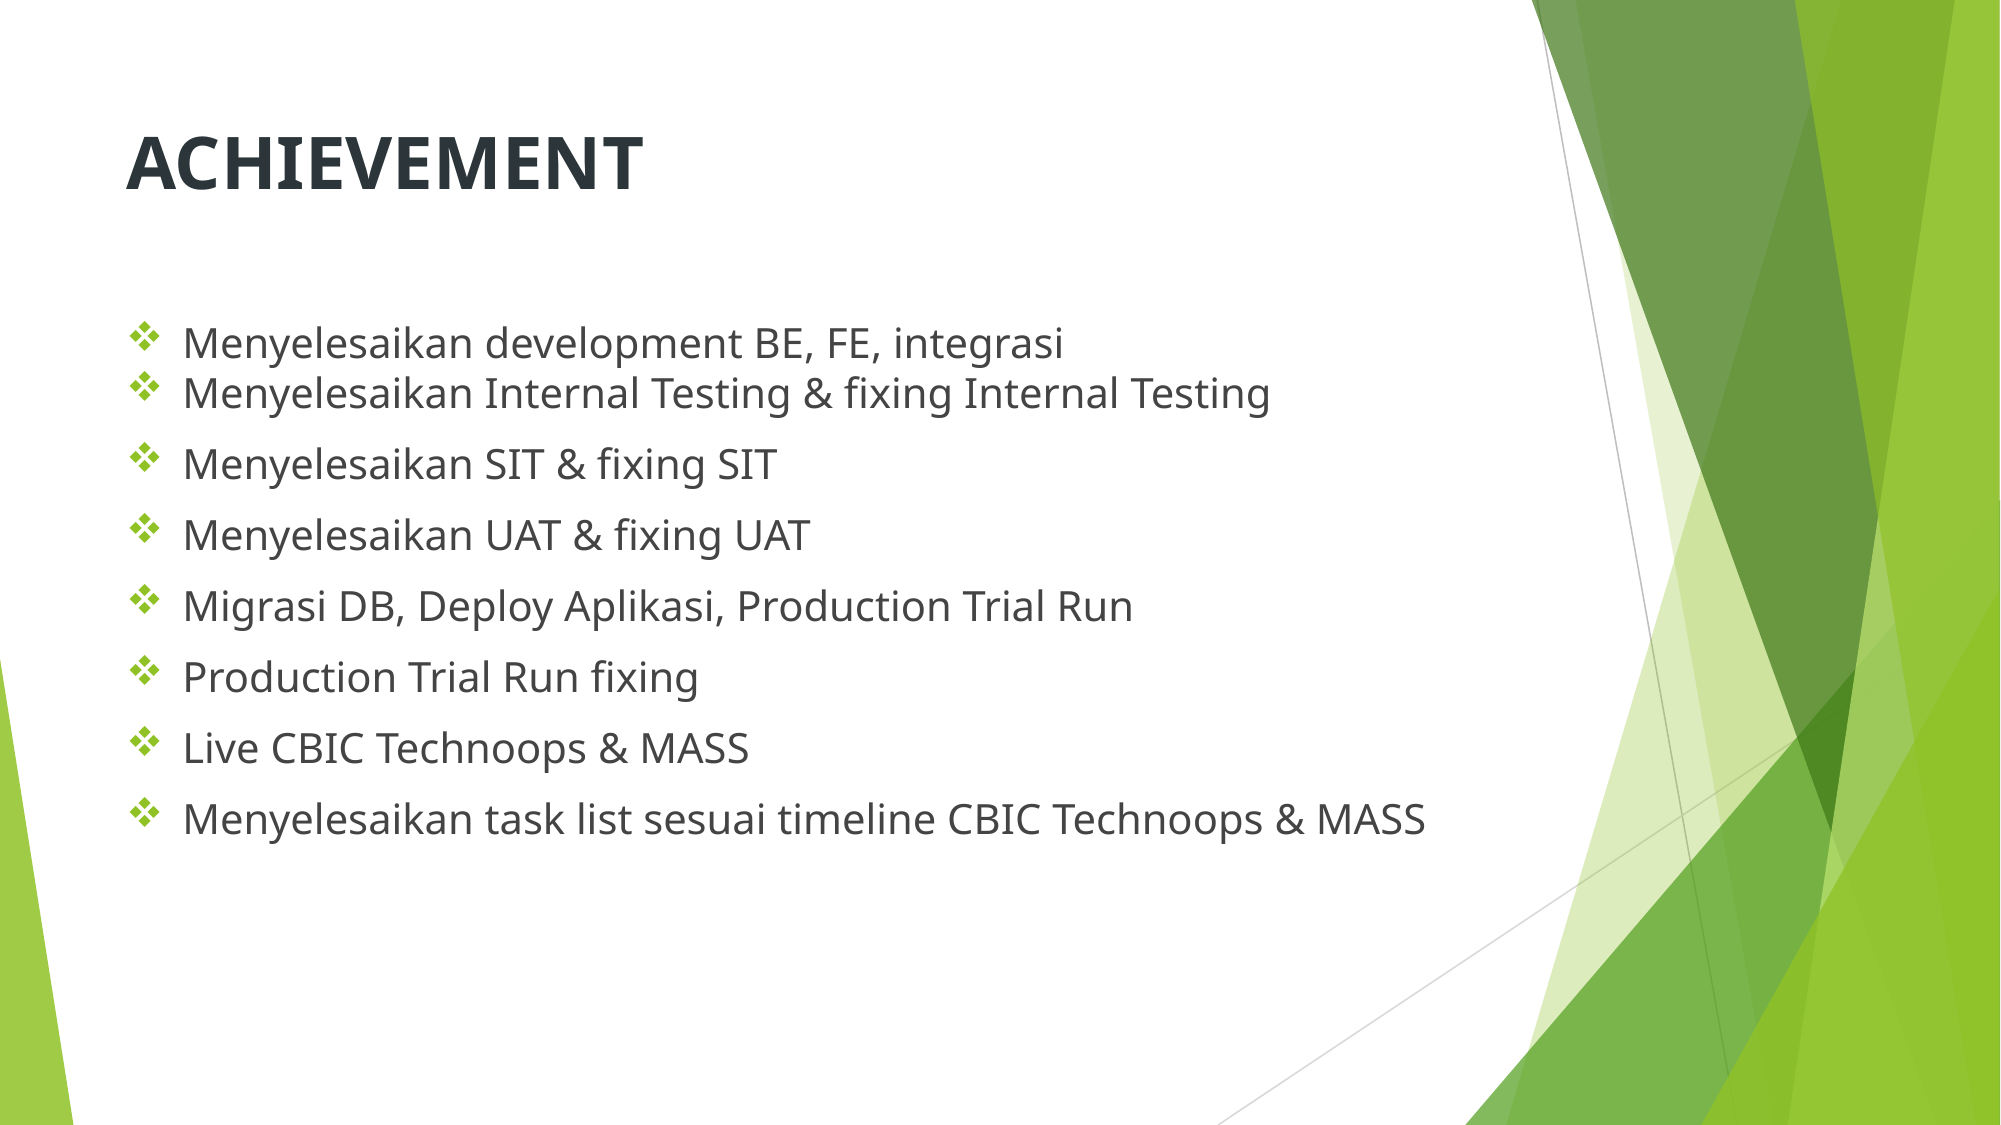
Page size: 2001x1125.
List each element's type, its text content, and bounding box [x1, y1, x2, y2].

list Menyelesaikan development BE, FE, integrasi Menyelesaikan Internal Testing & fixing Internal Testing Menyelesaikan SIT & fixing SIT Menyelesaikan UAT & fixing UAT Migrasi DB, Deploy Aplikasi, Production Trial Run Production Trial Run fixing Live CBIC Technoops & MASS Menyelesaikan task list sesuai timeline CBIC Technoops & MASS [111, 309, 1746, 946]
title ACHIEVEMENT [111, 98, 660, 213]
